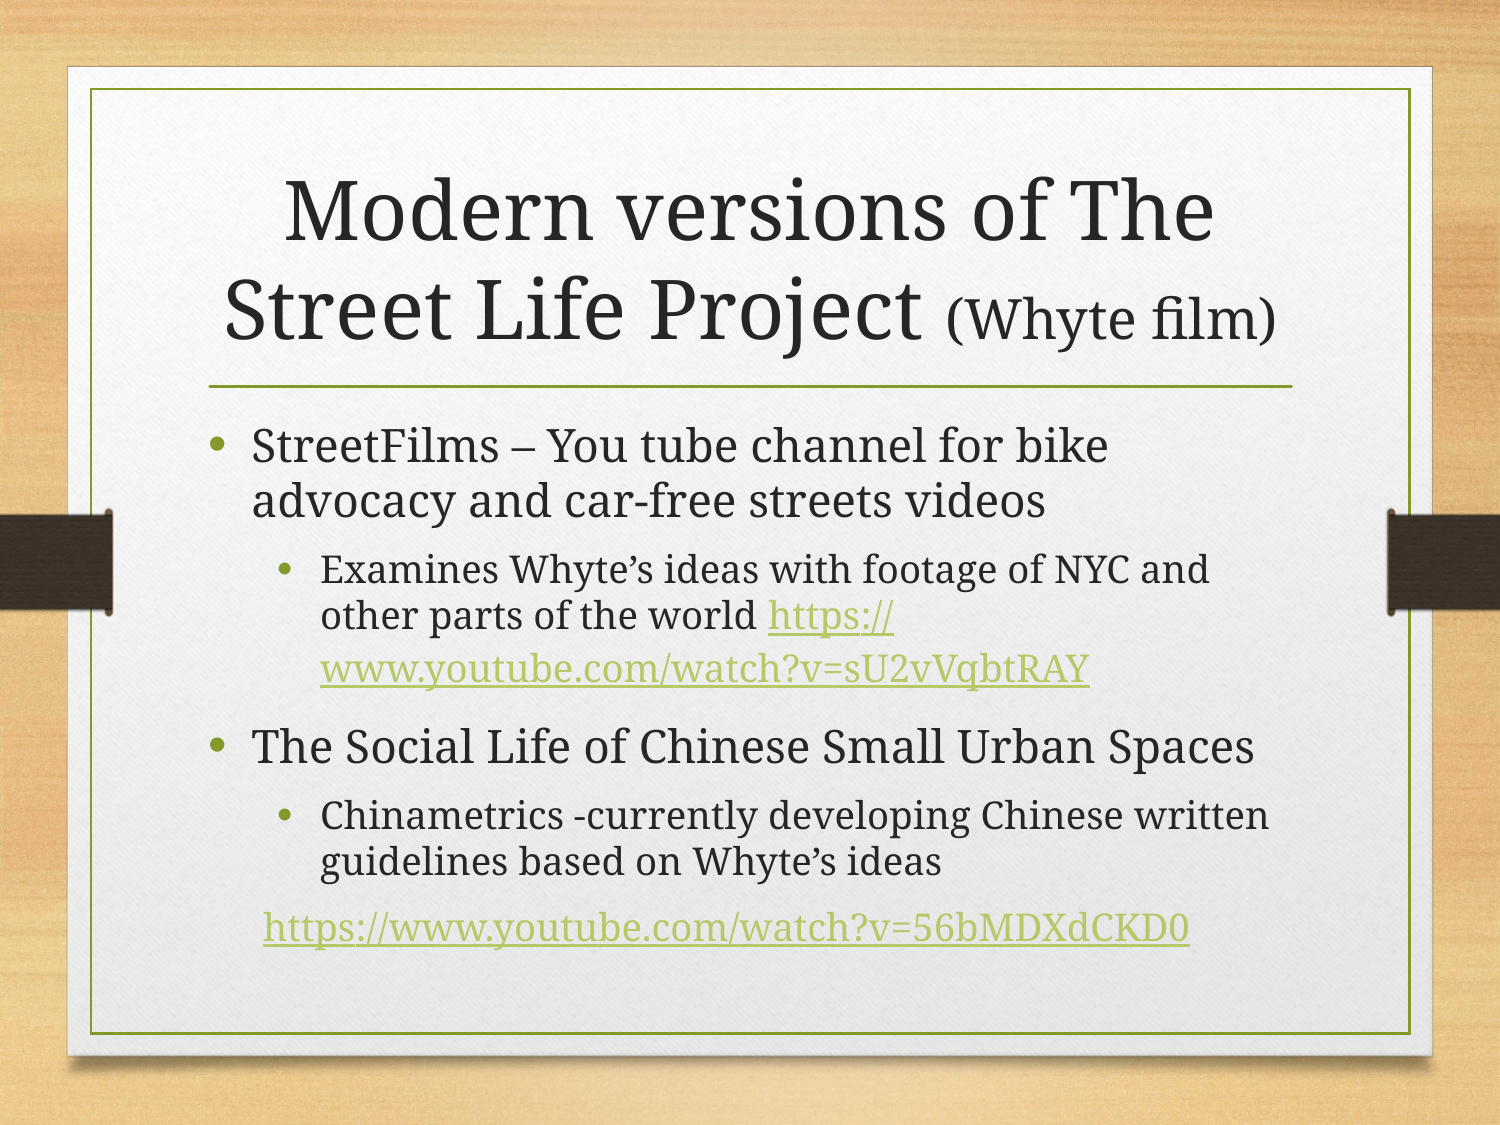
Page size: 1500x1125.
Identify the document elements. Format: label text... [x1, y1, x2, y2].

list StreetFilms – You tube channel for bike advocacy and car-free streets videos Examines Whyte’s ideas with footage of NYC and other parts of the world https://www.youtube.com/watch?v=sU2vVqbtRAY The Social Life of Chinese Small Urban Spaces Chinametrics -currently developing Chinese written guidelines based on Whyte’s ideas https://www.youtube.com/watch?v=56bMDXdCKD0 [193, 408, 1309, 974]
picture [0, 0, 1500, 1125]
title Modern versions of The Street Life Project (Whyte film) [193, 150, 1309, 365]
